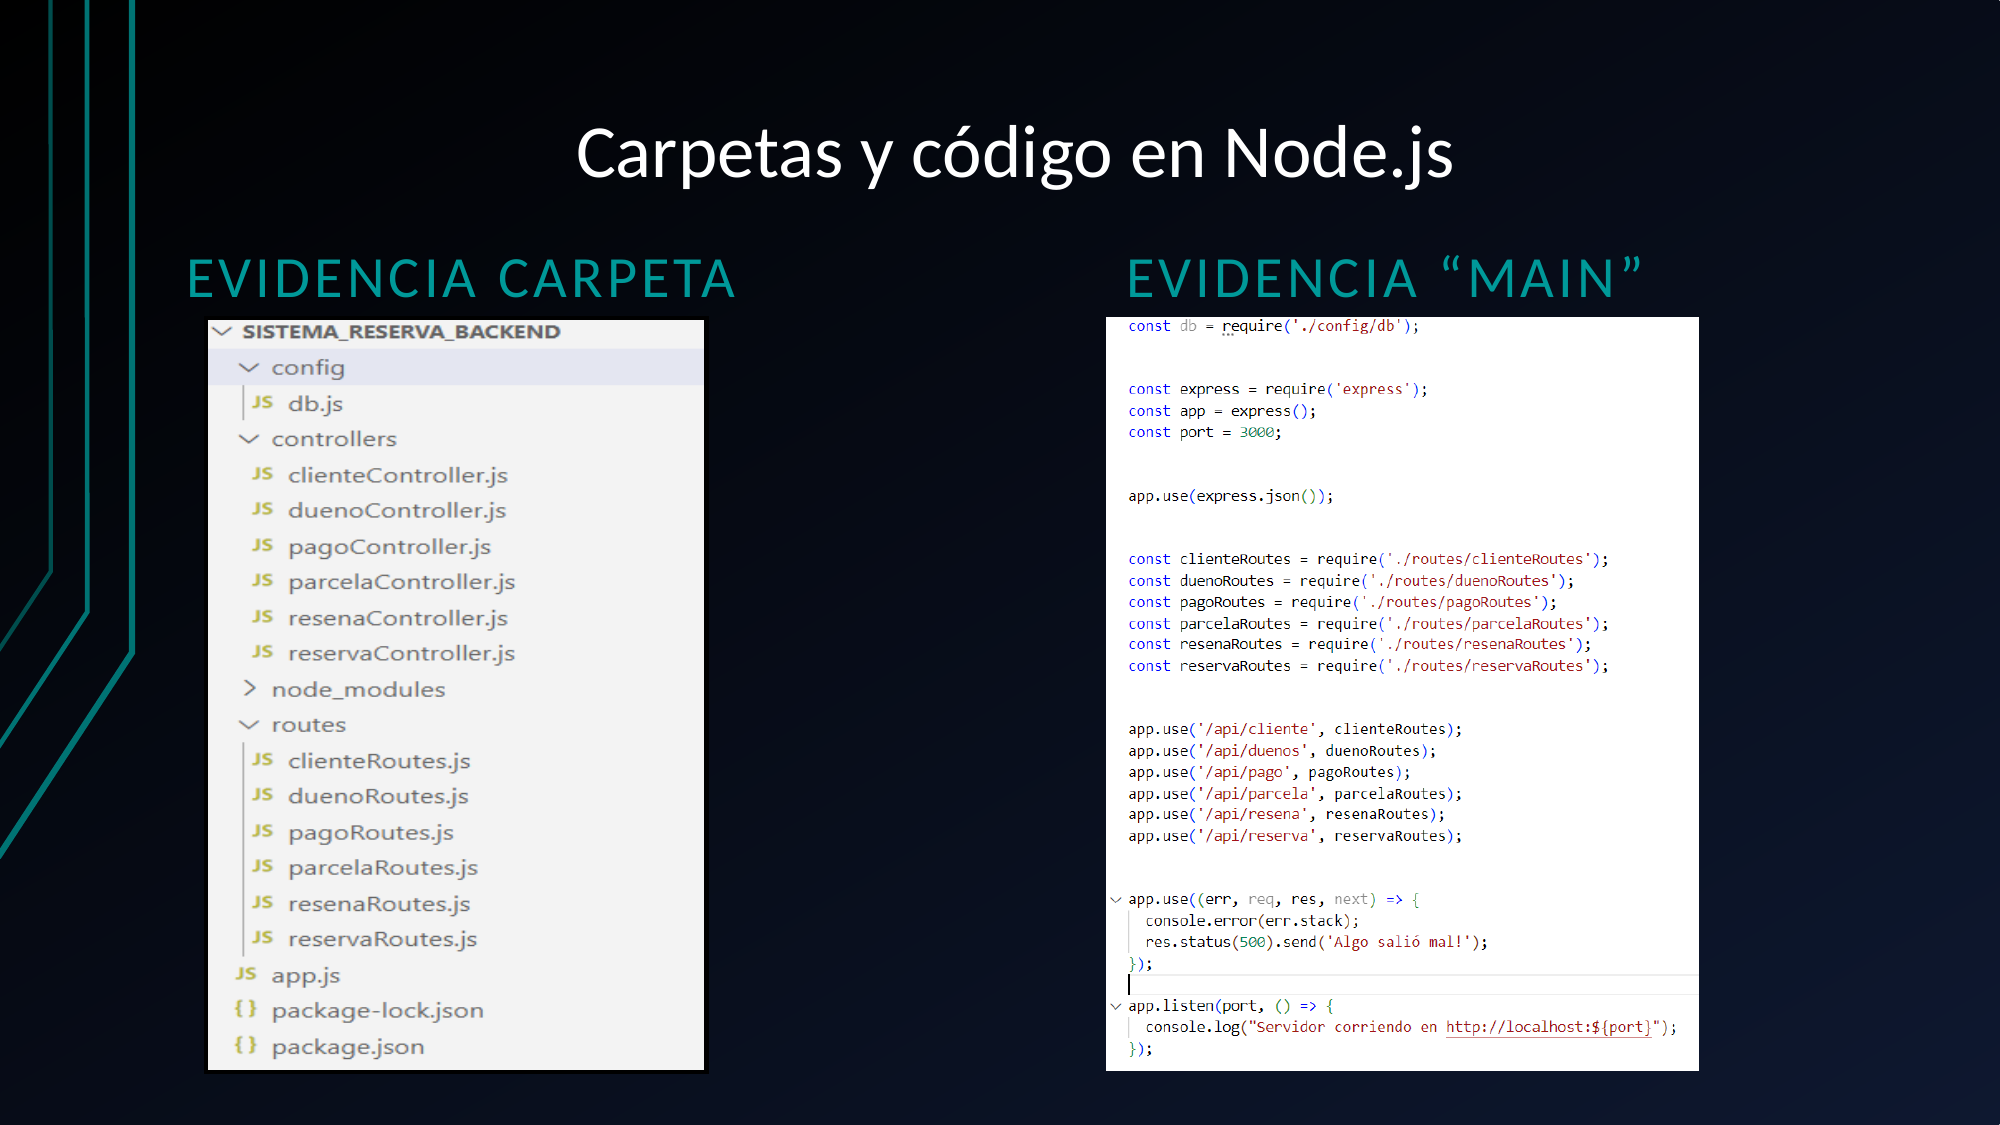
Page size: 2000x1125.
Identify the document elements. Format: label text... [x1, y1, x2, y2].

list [1105, 317, 1699, 1071]
list Evidencia “main” [1106, 169, 1940, 320]
list Evidencia carpeta [165, 169, 1000, 320]
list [208, 319, 705, 1071]
title Carpetas y código en Node.js [165, 3, 1866, 205]
